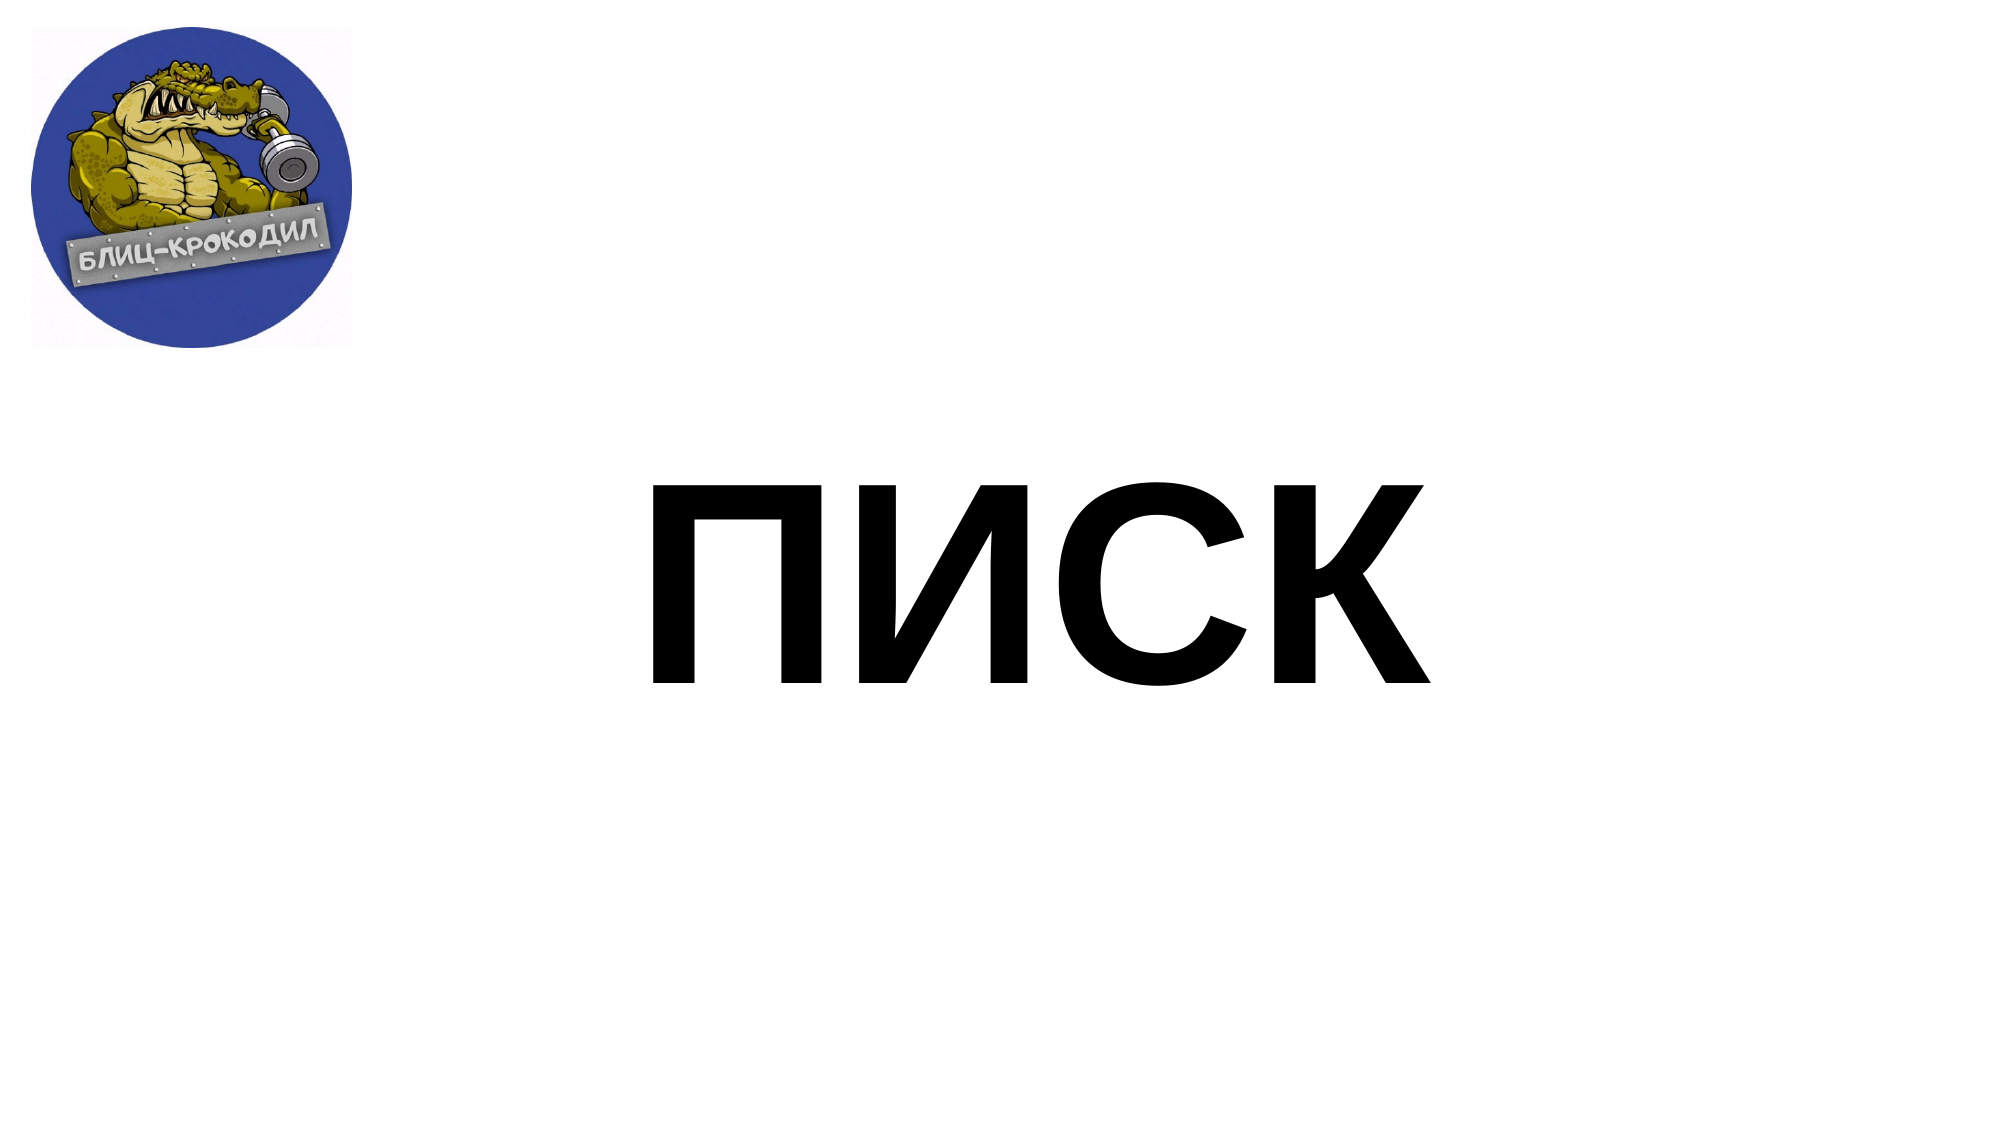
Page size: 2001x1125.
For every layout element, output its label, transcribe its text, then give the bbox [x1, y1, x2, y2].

picture [31, 27, 352, 348]
title ПИСК [282, 361, 1783, 754]
